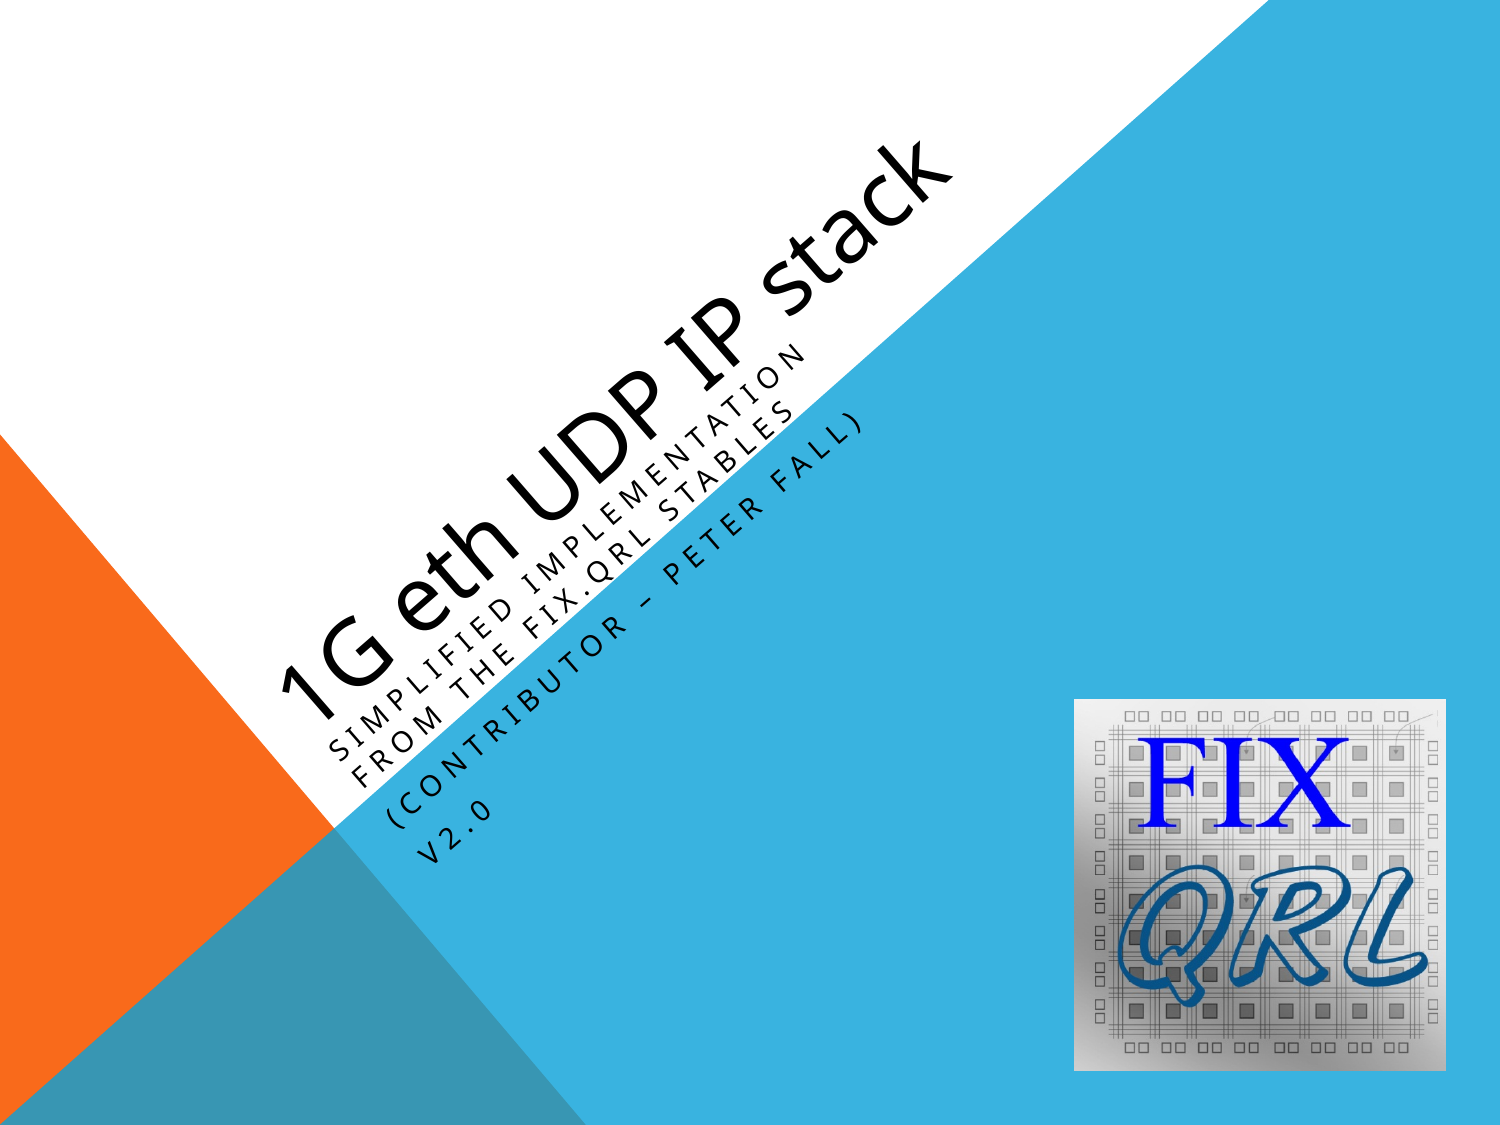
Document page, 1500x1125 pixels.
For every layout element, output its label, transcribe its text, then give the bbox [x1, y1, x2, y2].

picture [1074, 699, 1446, 1071]
title 1G eth UDP IP stack [182, 4, 1005, 762]
subtitle Simplified implementation from the FIX.QRL stables (contributor – Peter Fall) V2.0 [308, 50, 1150, 792]
